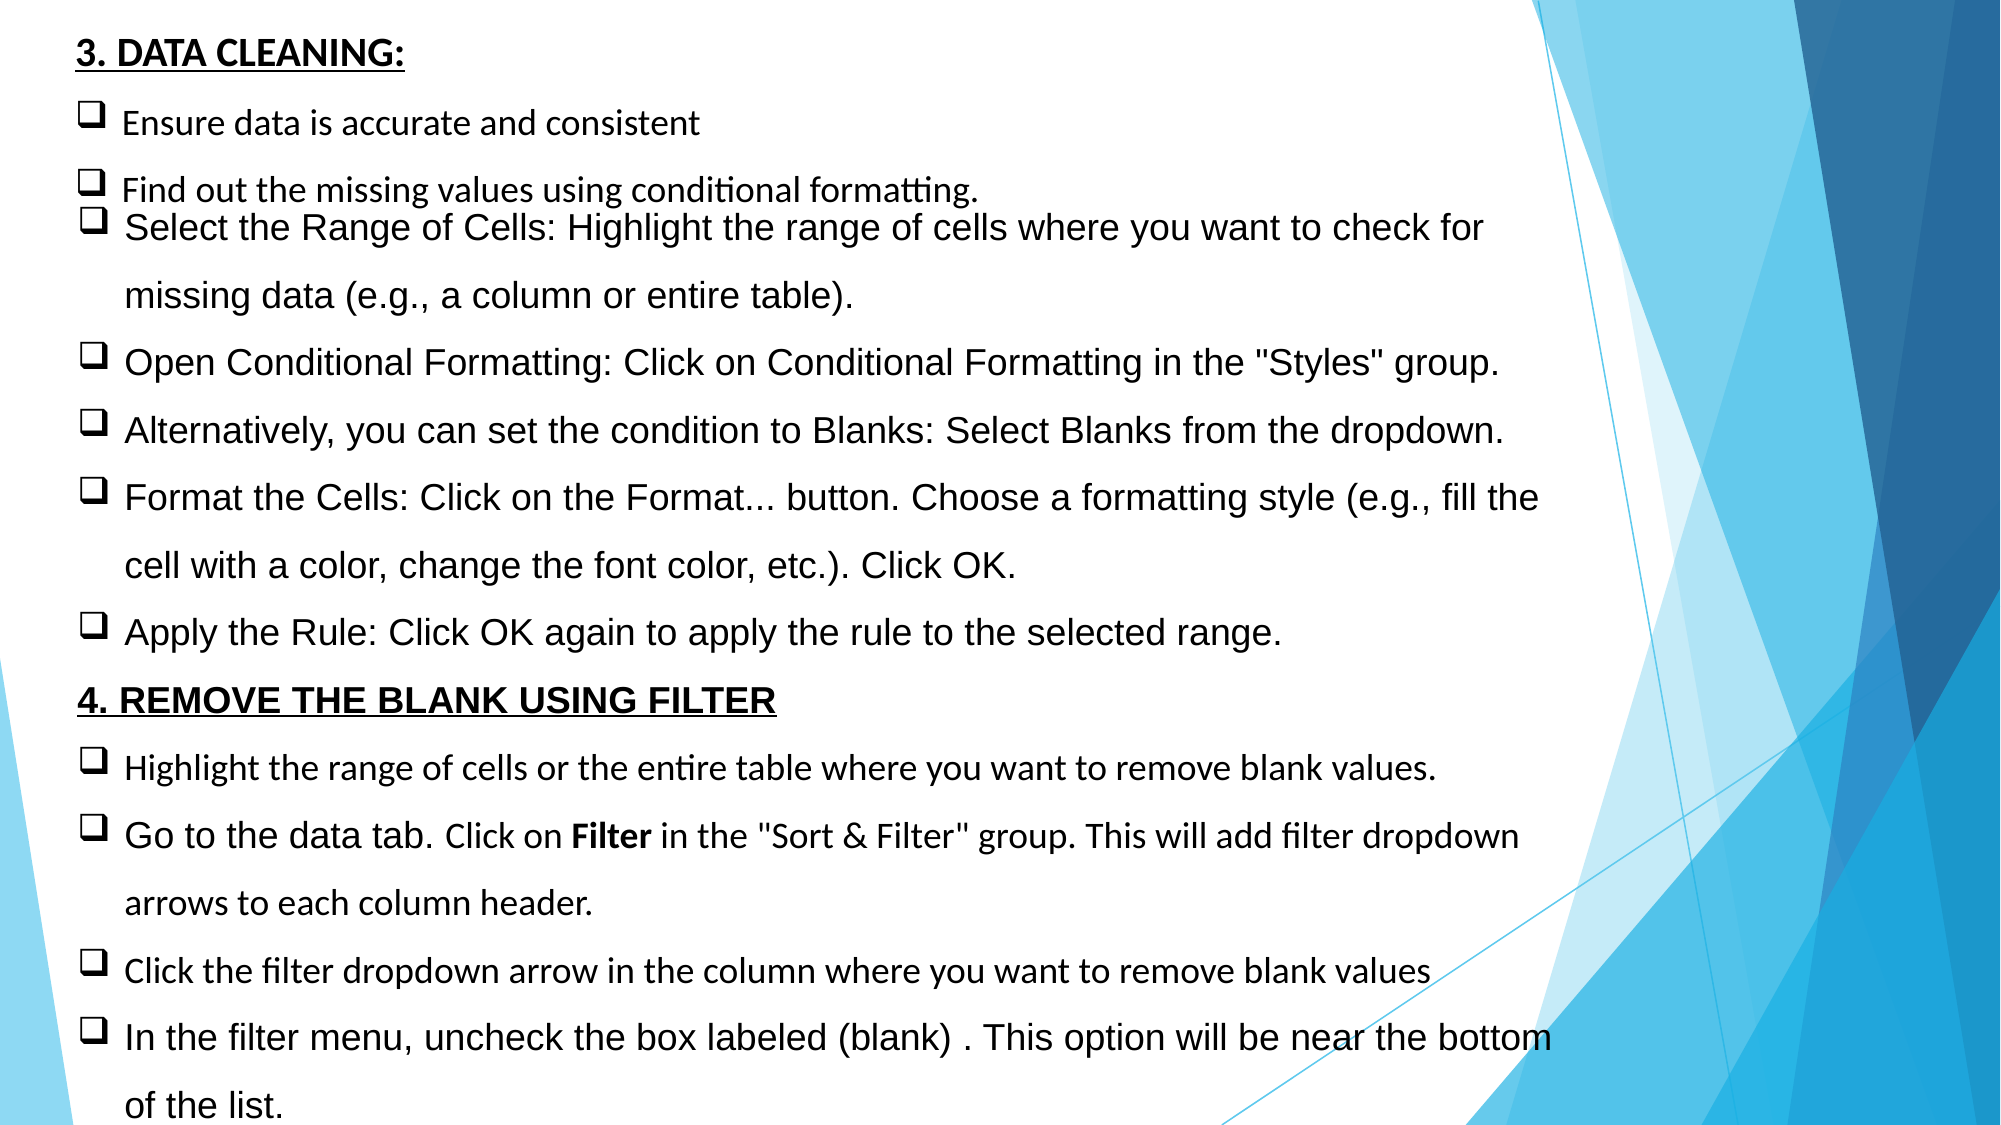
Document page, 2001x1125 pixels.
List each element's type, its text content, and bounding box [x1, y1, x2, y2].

list 3. DATA CLEANING: Ensure data is accurate and consistent Find out the missing values using conditional formatting. [75, 0, 1850, 413]
text_box Select the Range of Cells: Highlight the range of cells where you want to check for missing data (e.g., a column or entire table). Open Conditional Formatting: Click on Conditional Formatting in the "Styles" group. Alternatively, you can set the condition to Blanks: Select Blanks from the dropdown. Format the Cells: Click on the Format... button. Choose a formatting style (e.g., fill the cell with a color, change the font color, etc.). Click OK. Apply the Rule: Click OK again to apply the rule to the selected range. 4. REMOVE THE BLANK USING FILTER Highlight the range of cells or the entire table where you want to remove blank values. Go to the data tab. Click on Filter in the "Sort & Filter" group. This will add filter dropdown arrows to each column header. Click the filter dropdown arrow in the column where you want to remove blank values In the filter menu, uncheck the box labeled (blank) . This option will be near the bottom of the list. [62, 172, 1600, 1125]
